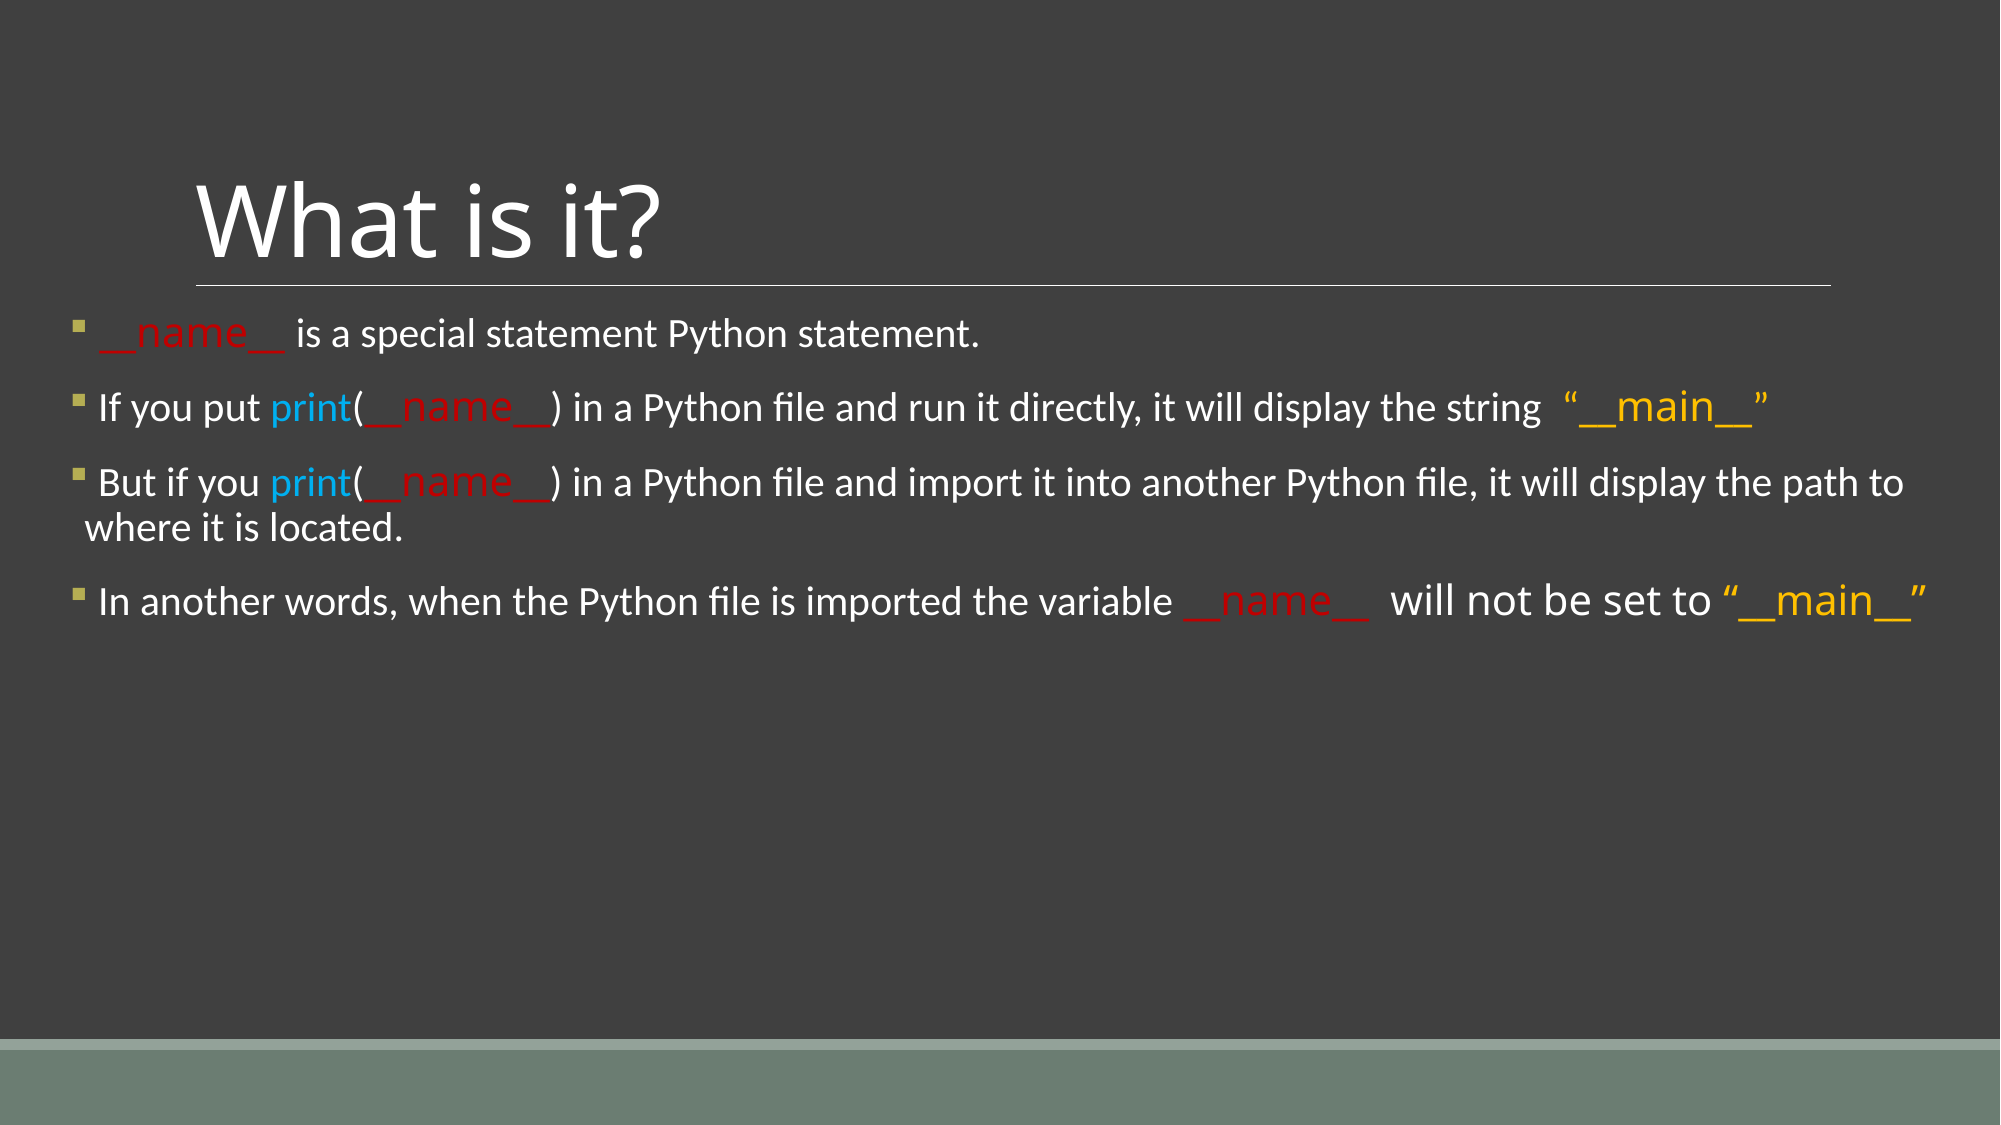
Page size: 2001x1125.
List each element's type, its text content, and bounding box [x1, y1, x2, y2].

title What is it? [180, 47, 1830, 285]
list __name__ is a special statement Python statement. If you put print(__name__) in a Python file and run it directly, it will display the string “__main__” But if you print(__name__) in a Python file and import it into another Python file, it will display the path to where it is located. In another words, when the Python file is imported the variable __name__ will not be set to “__main__” [69, 304, 1941, 965]
